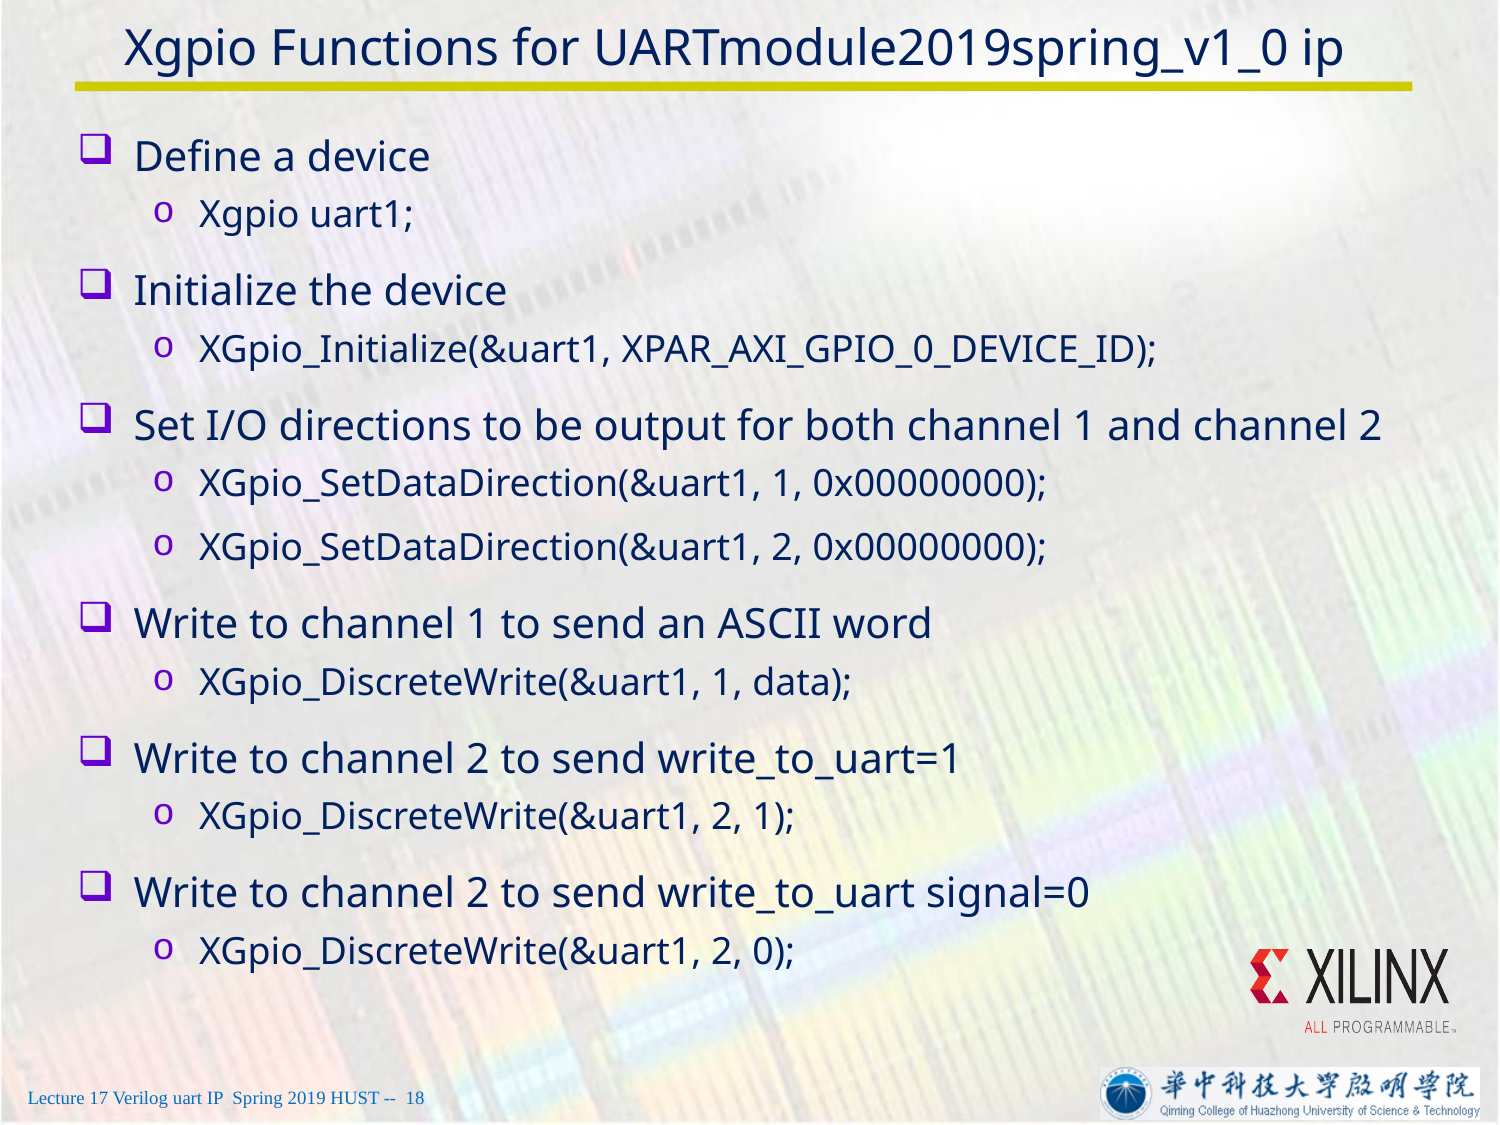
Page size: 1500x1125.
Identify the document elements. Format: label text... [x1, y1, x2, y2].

list Define a device Xgpio uart1; Initialize the device XGpio_Initialize(&uart1, XPAR_AXI_GPIO_0_DEVICE_ID); Set I/O directions to be output for both channel 1 and channel 2 XGpio_SetDataDirection(&uart1, 1, 0x00000000); XGpio_SetDataDirection(&uart1, 2, 0x00000000); Write to channel 1 to send an ASCII word XGpio_DiscreteWrite(&uart1, 1, data); Write to channel 2 to send write_to_uart=1 XGpio_DiscreteWrite(&uart1, 2, 1); Write to channel 2 to send write_to_uart signal=0 XGpio_DiscreteWrite(&uart1, 2, 0); [62, 122, 1450, 1060]
picture [0, 0, 1500, 1125]
title Xgpio Functions for UARTmodule2019spring_v1_0 ip [28, 17, 1454, 80]
